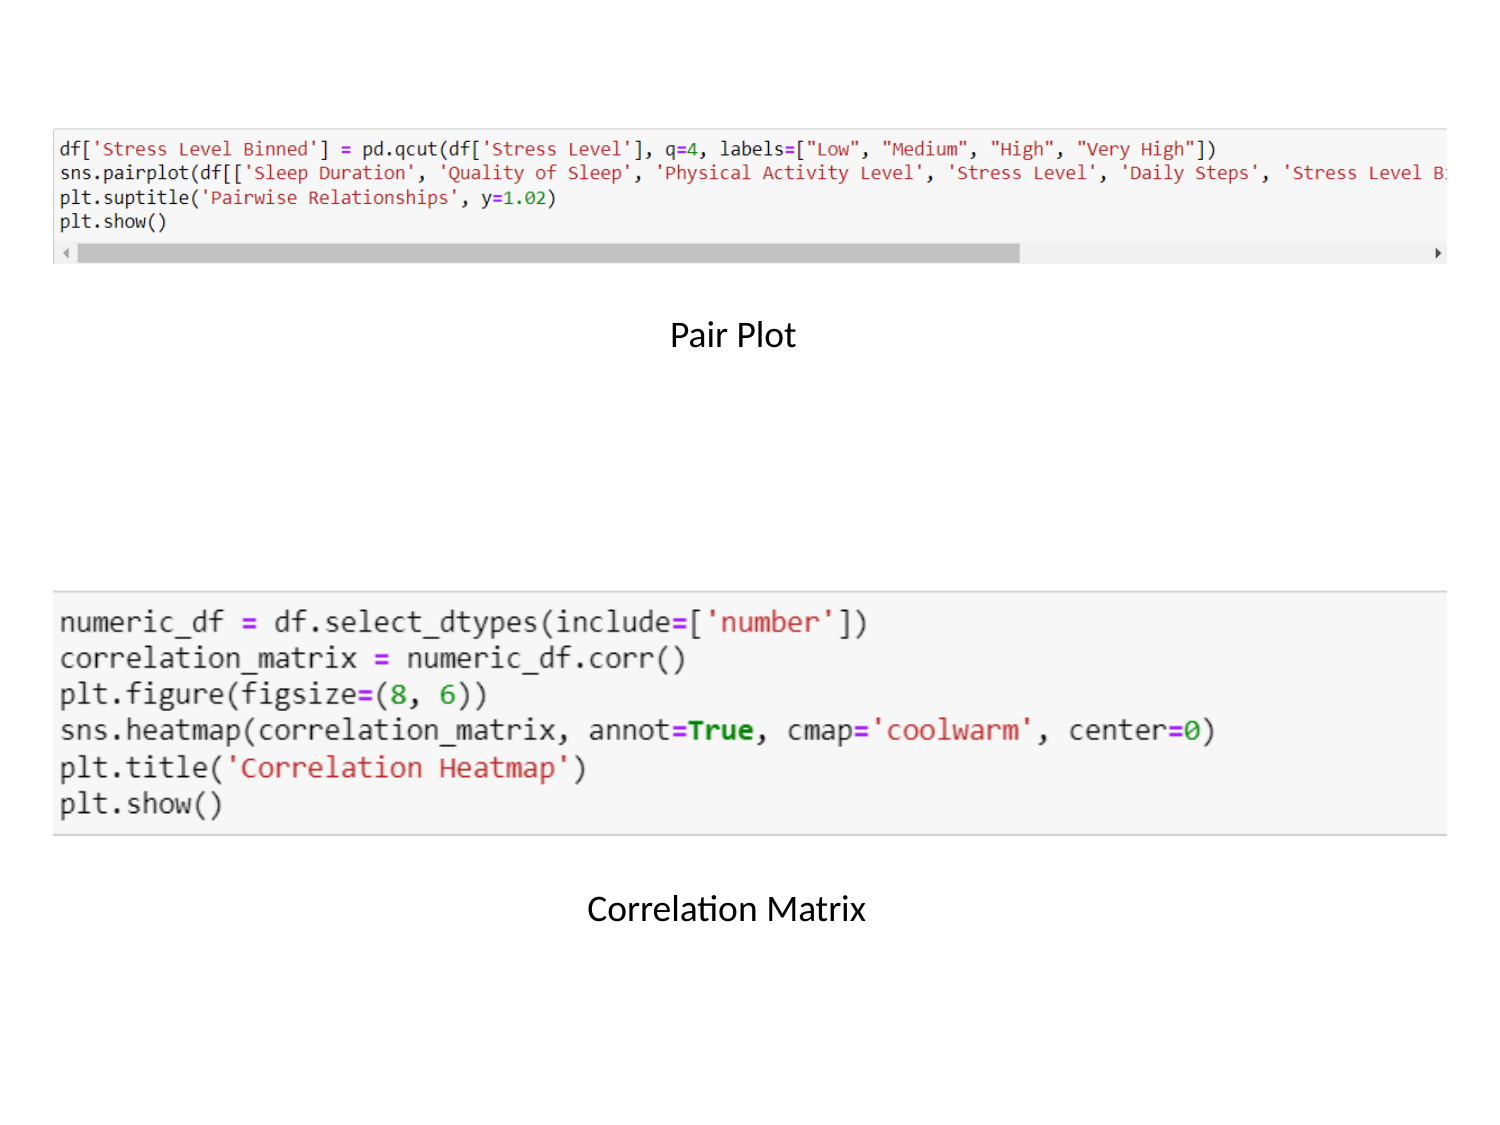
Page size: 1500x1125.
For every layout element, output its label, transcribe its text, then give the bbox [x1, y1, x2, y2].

text_box Correlation Matrix [572, 876, 1073, 936]
picture [52, 585, 1448, 837]
picture [52, 125, 1447, 264]
text_box Pair Plot [655, 302, 851, 363]
